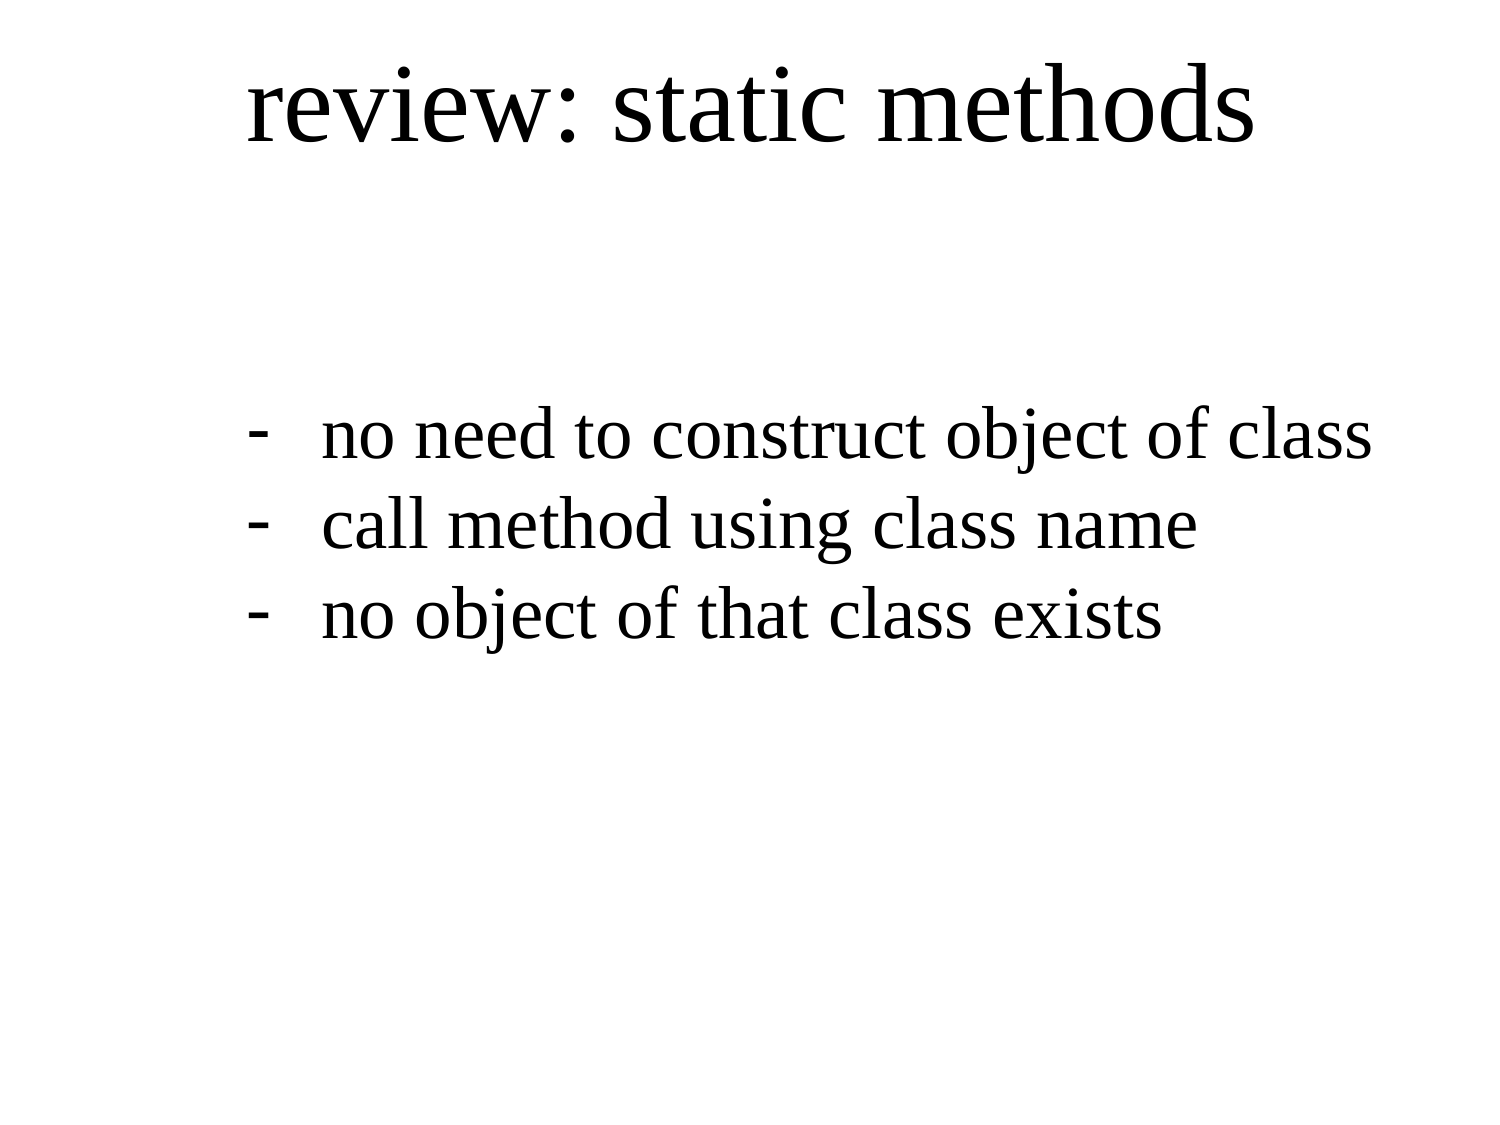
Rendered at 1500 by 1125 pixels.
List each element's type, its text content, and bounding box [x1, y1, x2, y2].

text_box review: static methods [231, 21, 1444, 171]
text_box no need to construct object of class call method using class name no object of that class exists [230, 376, 1500, 662]
